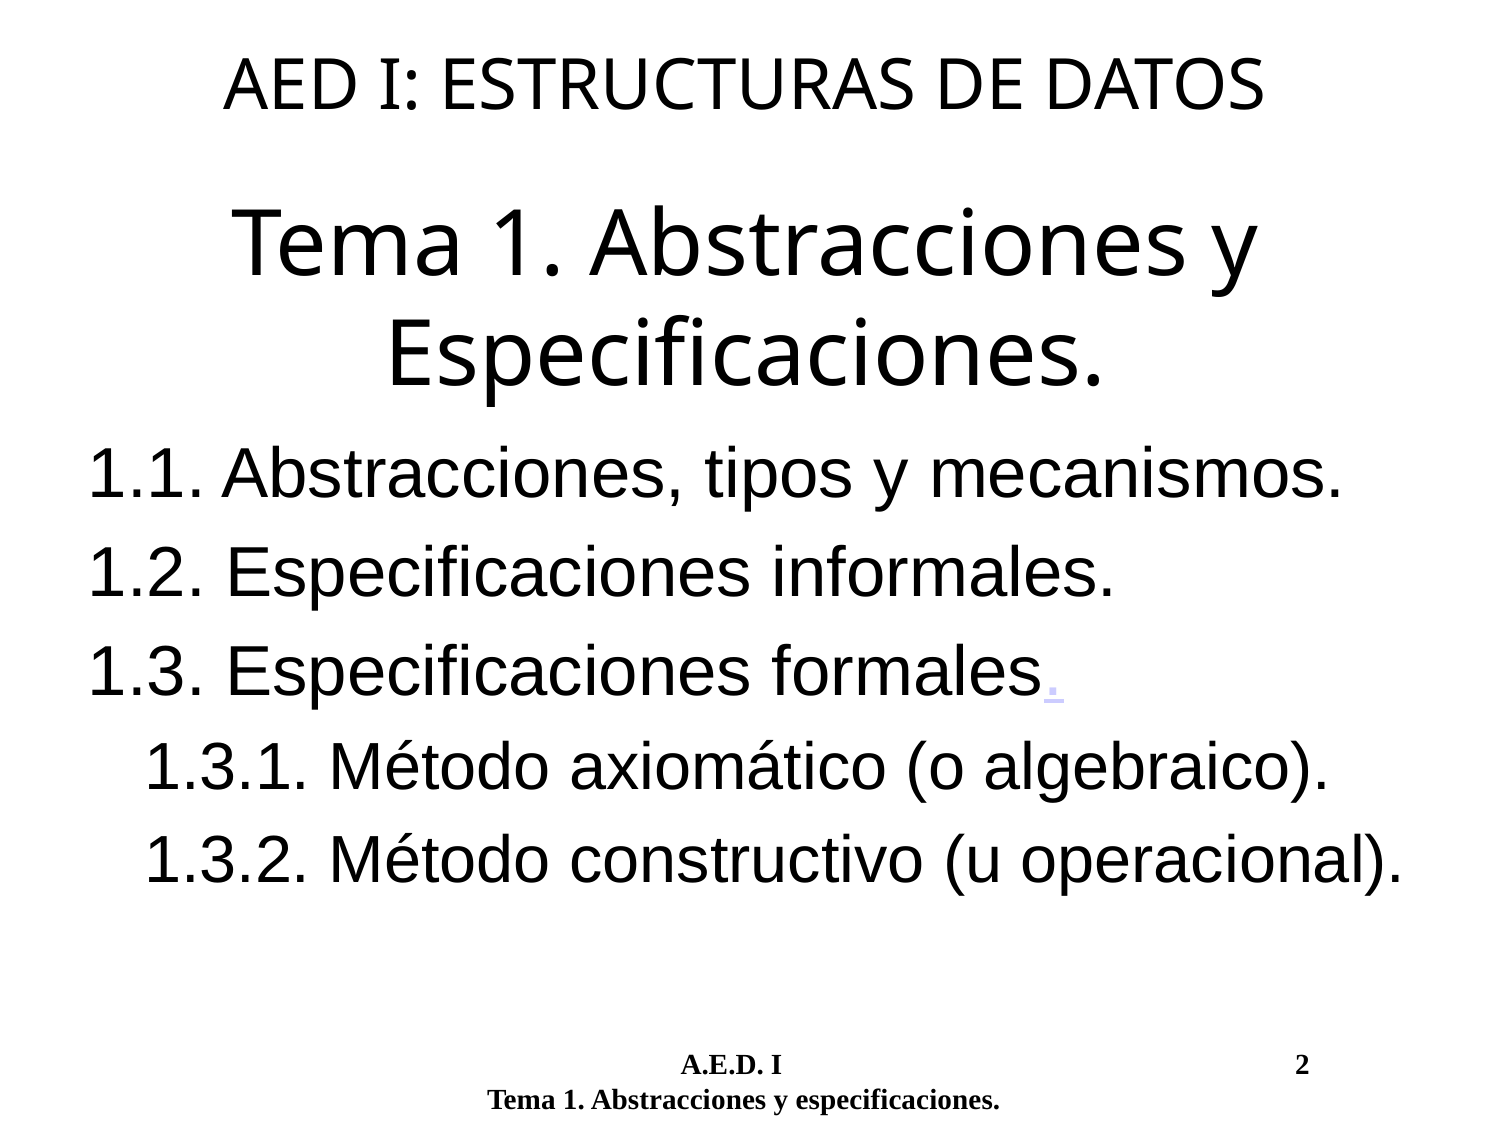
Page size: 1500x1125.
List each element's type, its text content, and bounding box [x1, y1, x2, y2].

list 1.1. Abstracciones, tipos y mecanismos. 1.2. Especificaciones informales. 1.3. Especificaciones formales. 1.3.1. Método axiomático (o algebraico). 1.3.2. Método constructivo (u operacional). [72, 418, 1445, 1034]
footer A.E.D. I 2 Tema 1. Abstracciones y especificaciones. [472, 1037, 1468, 1100]
title AED I: ESTRUCTURAS DE DATOS Tema 1. Abstracciones y Especificaciones. [34, 64, 1457, 379]
